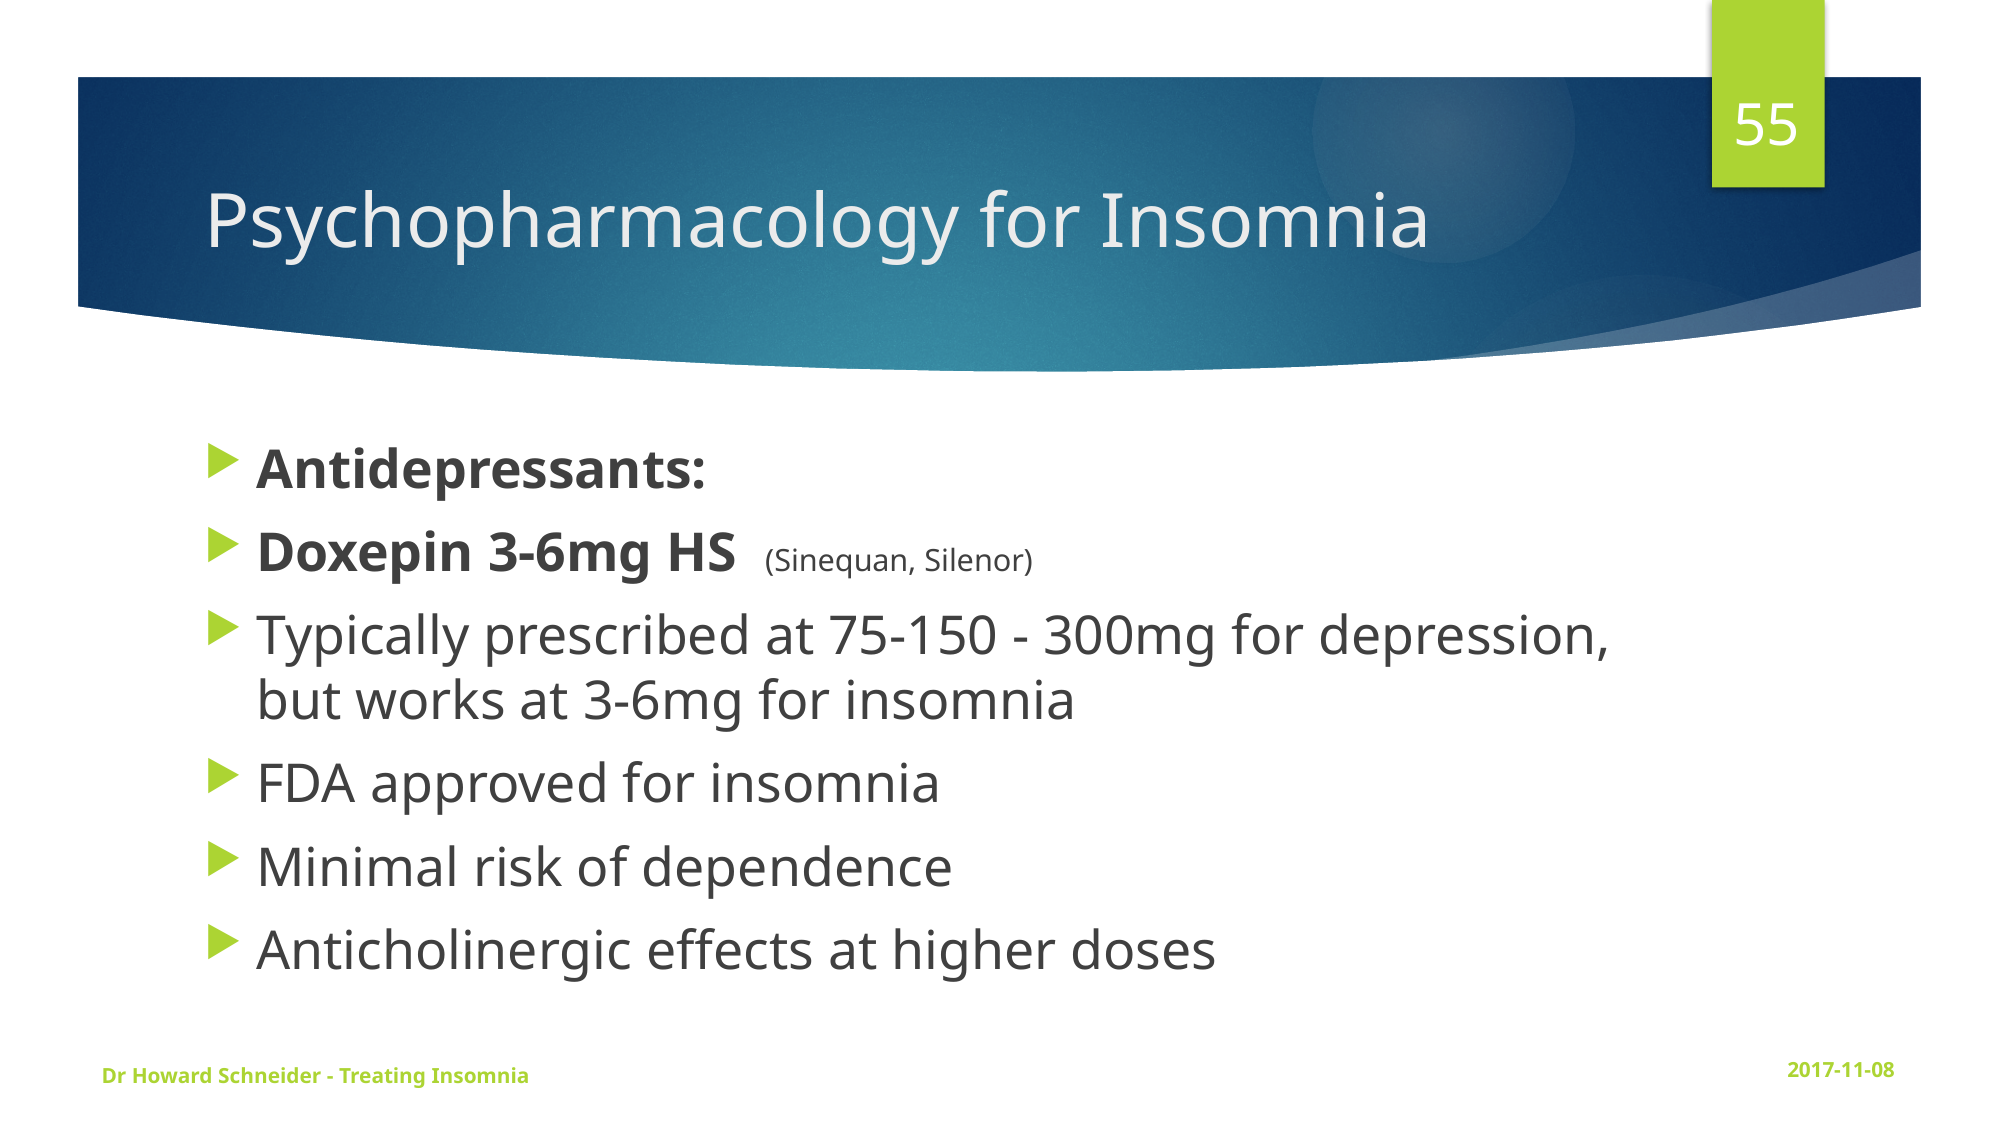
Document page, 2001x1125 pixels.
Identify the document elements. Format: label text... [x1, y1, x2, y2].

slide_number 55 [1698, 48, 1836, 175]
list Antidepressants: Doxepin 3-6mg HS (Sinequan, Silenor) Typically prescribed at 75-150 - 300mg for depression, but works at 3-6mg for insomnia FDA approved for insomnia Minimal risk of dependence Anticholinergic effects at higher doses [189, 427, 1627, 988]
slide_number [1747, 1048, 1910, 1099]
footer Dr Howard Schneider - Treating Insomnia [86, 1048, 720, 1099]
title Psychopharmacology for Insomnia [189, 159, 1627, 276]
